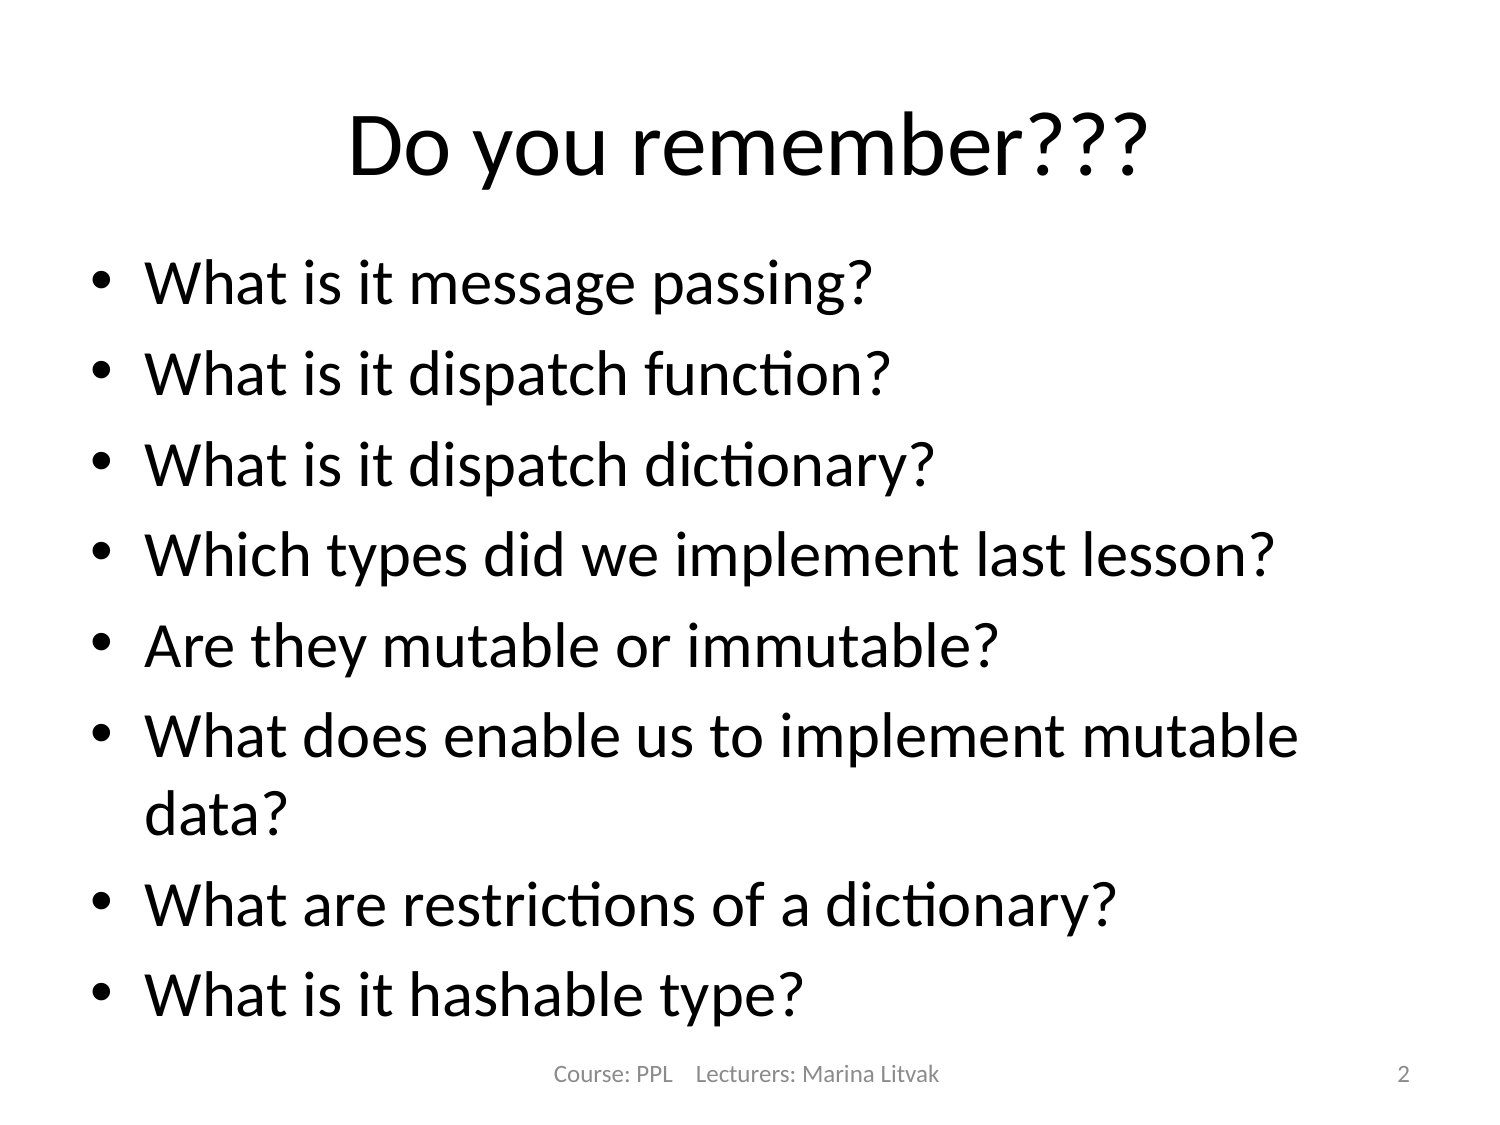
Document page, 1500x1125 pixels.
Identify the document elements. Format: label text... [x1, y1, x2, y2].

list What is it message passing? What is it dispatch function? What is it dispatch dictionary? Which types did we implement last lesson? Are they mutable or immutable? What does enable us to implement mutable data? What are restrictions of a dictionary? What is it hashable type? [75, 232, 1425, 1043]
footer Course: PPL Lecturers: Marina Litvak [512, 1042, 988, 1103]
title Do you remember??? [75, 45, 1425, 232]
slide_number 2 [1074, 1042, 1425, 1103]
